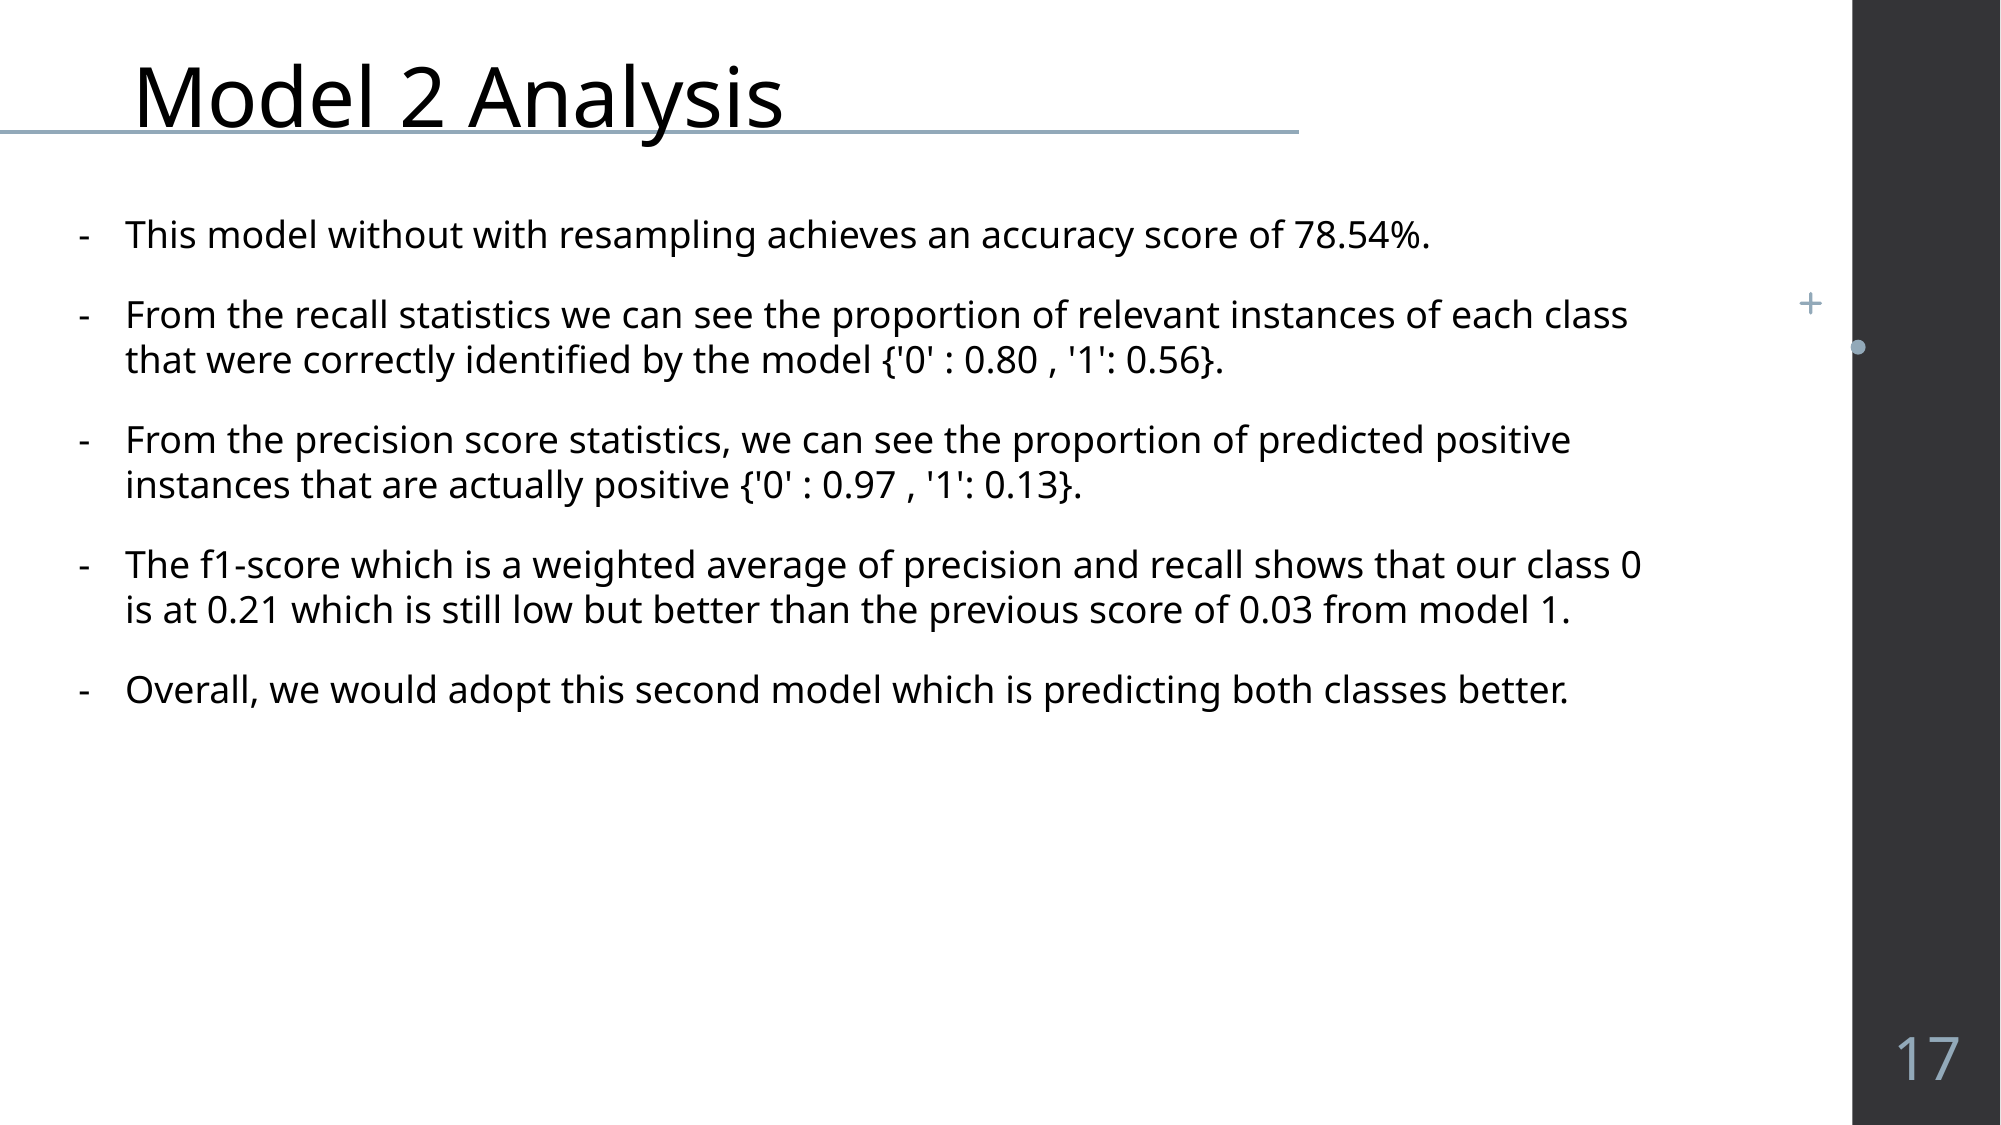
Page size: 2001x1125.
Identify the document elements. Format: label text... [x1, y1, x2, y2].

text_box [1677, 351, 1867, 413]
slide_number 17 [1852, 1012, 2000, 1110]
title Model 2 Analysis [117, 0, 1851, 154]
text_box This model without with resampling achieves an accuracy score of 78.54%. From the recall statistics we can see the proportion of relevant instances of each class that were correctly identified by the model {'0' : 0.80 , '1': 0.56}. From the precision score statistics, we can see the proportion of predicted positive instances that are actually positive {'0' : 0.97 , '1': 0.13}. The f1-score which is a weighted average of precision and recall shows that our class 0 is at 0.21 which is still low but better than the previous score of 0.03 from model 1. Overall, we would adopt this second model which is predicting both classes better. [63, 203, 1677, 719]
